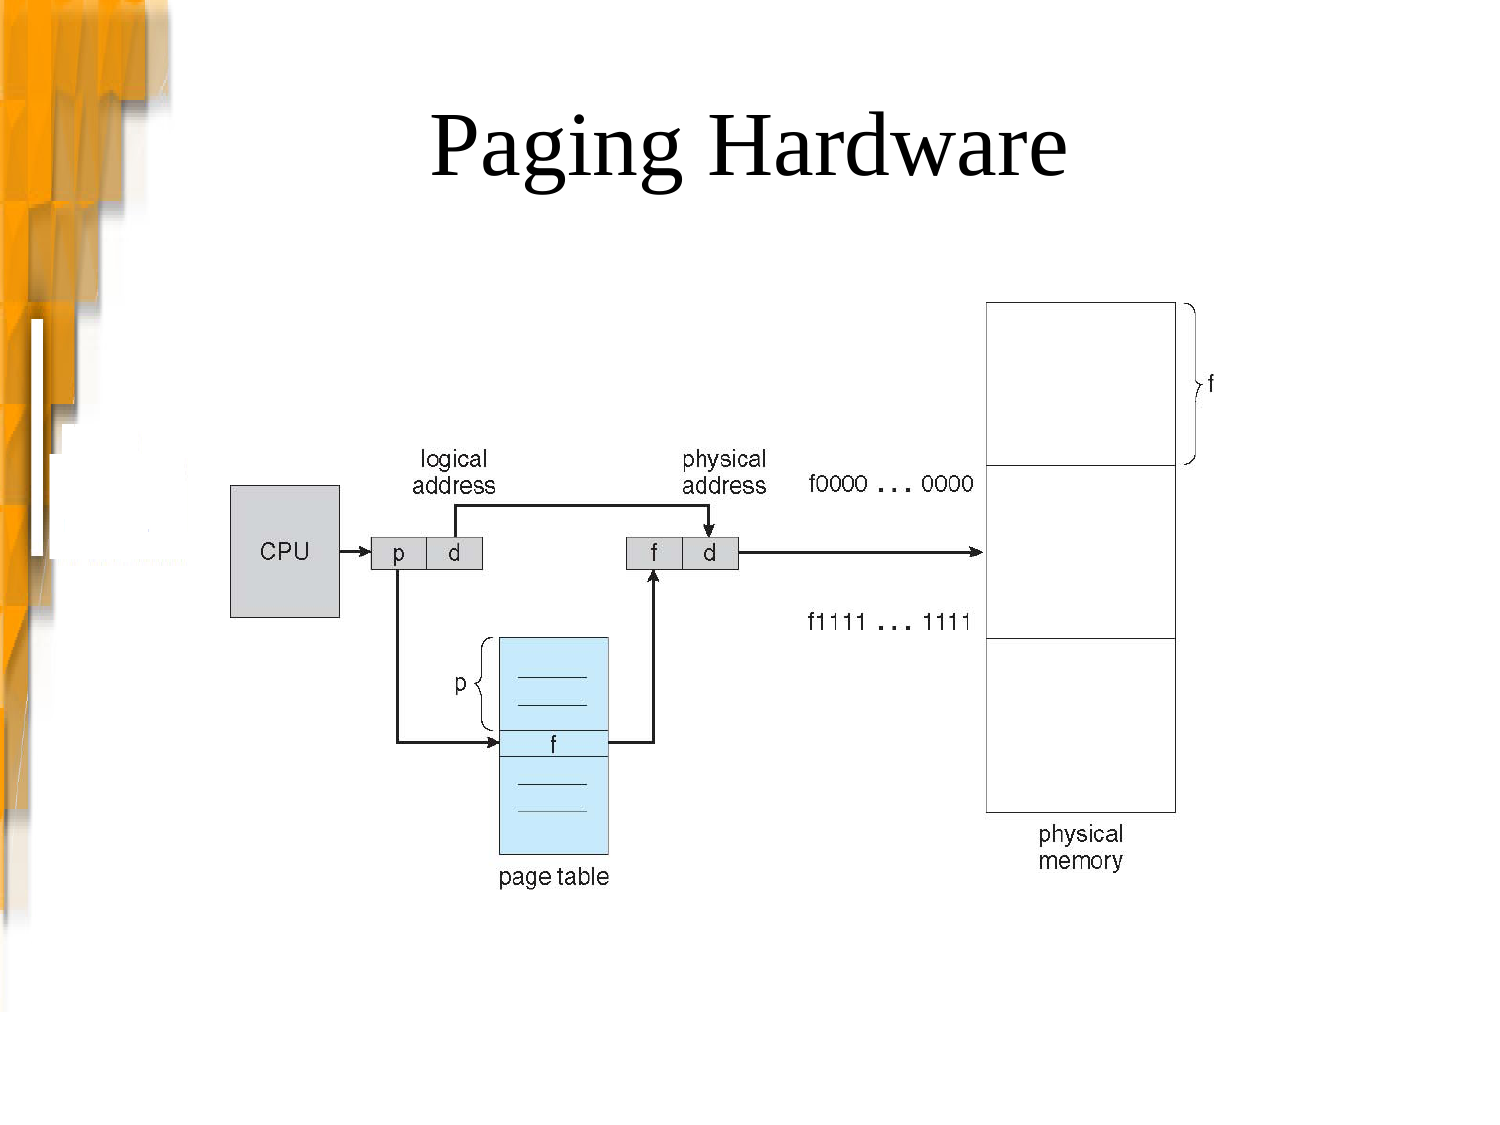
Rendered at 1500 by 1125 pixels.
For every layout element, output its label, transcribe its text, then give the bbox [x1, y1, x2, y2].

picture [0, 0, 195, 1012]
title Paging Hardware [74, 44, 1426, 233]
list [229, 302, 1214, 890]
